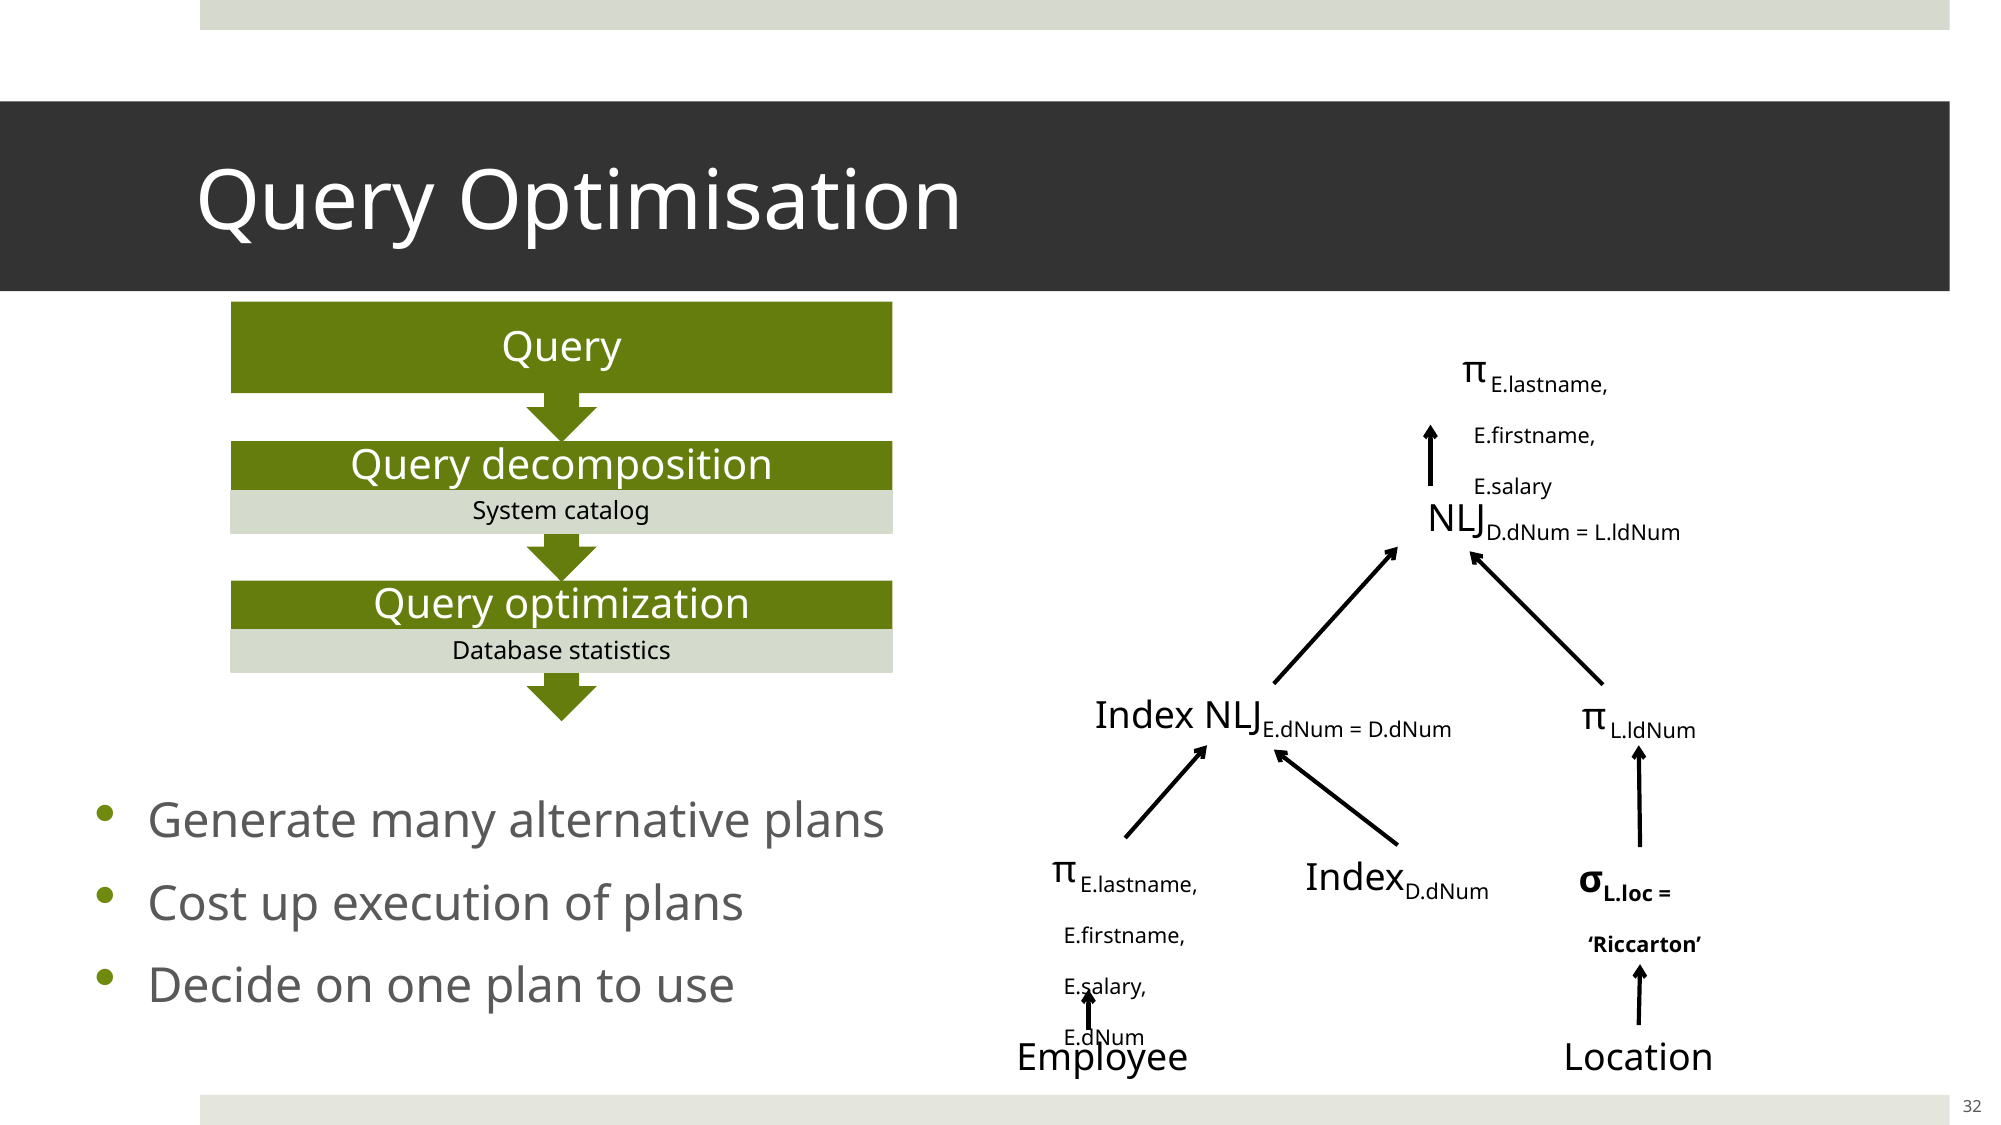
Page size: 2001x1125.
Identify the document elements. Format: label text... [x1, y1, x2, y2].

slide_number 32 [1922, 1077, 2000, 1125]
list Generate many alternative plans Cost up execution of plans Decide on one plan to use [81, 781, 913, 1078]
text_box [995, 337, 1751, 1087]
title Query Optimisation [0, 101, 1950, 292]
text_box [230, 301, 893, 722]
